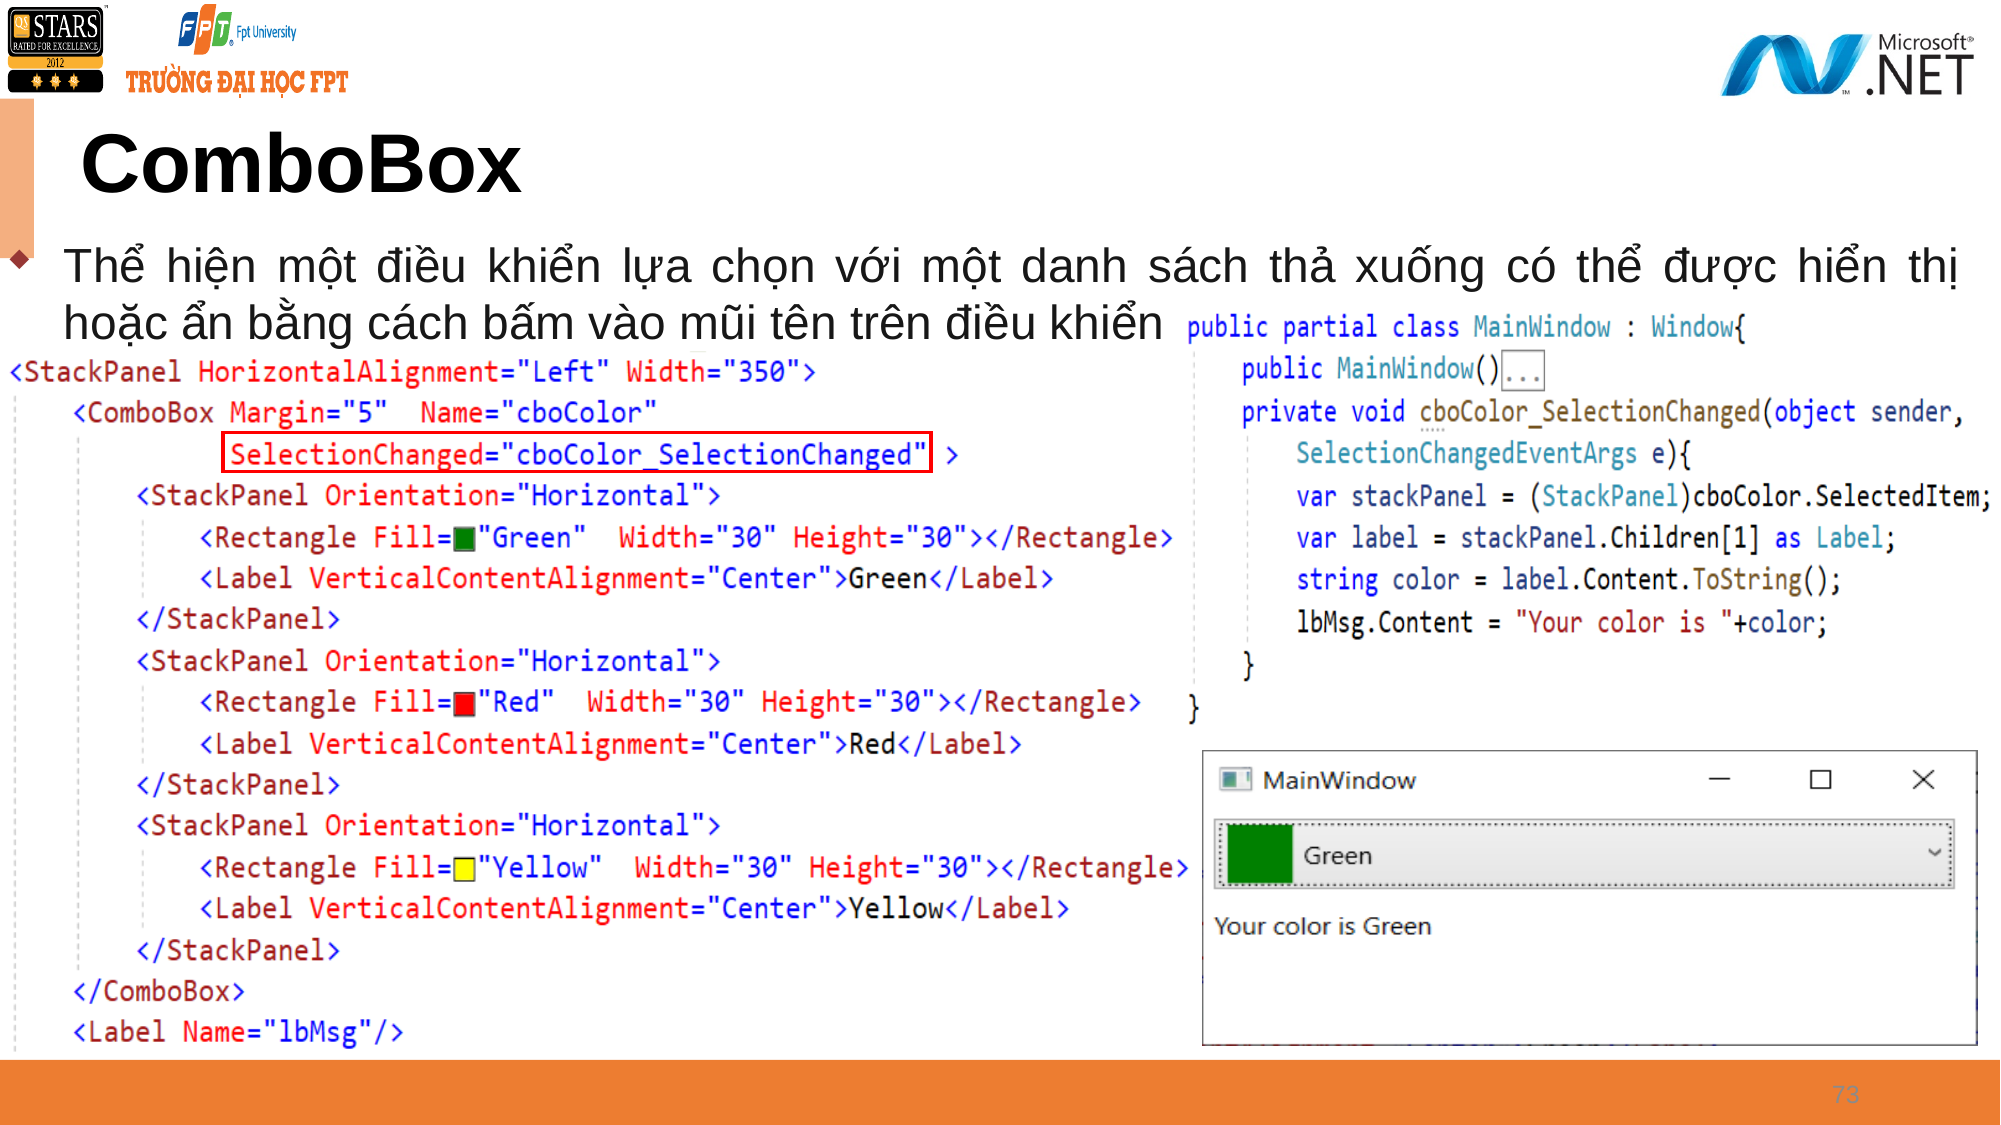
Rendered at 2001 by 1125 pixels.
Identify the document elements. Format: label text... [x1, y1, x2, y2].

title ComboBox [65, 118, 1895, 213]
text_box Thể hiện một điều khiển lựa chọn với một danh sách thả xuống có thể được hiển thị hoặc ẩn bằng cách bấm vào mũi tên trên điều khiển [0, 226, 1978, 351]
slide_number 73 [1424, 1063, 1875, 1123]
picture [1685, 0, 2001, 129]
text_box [0, 351, 1203, 1056]
picture [1202, 750, 1978, 1046]
picture [1182, 304, 2000, 734]
